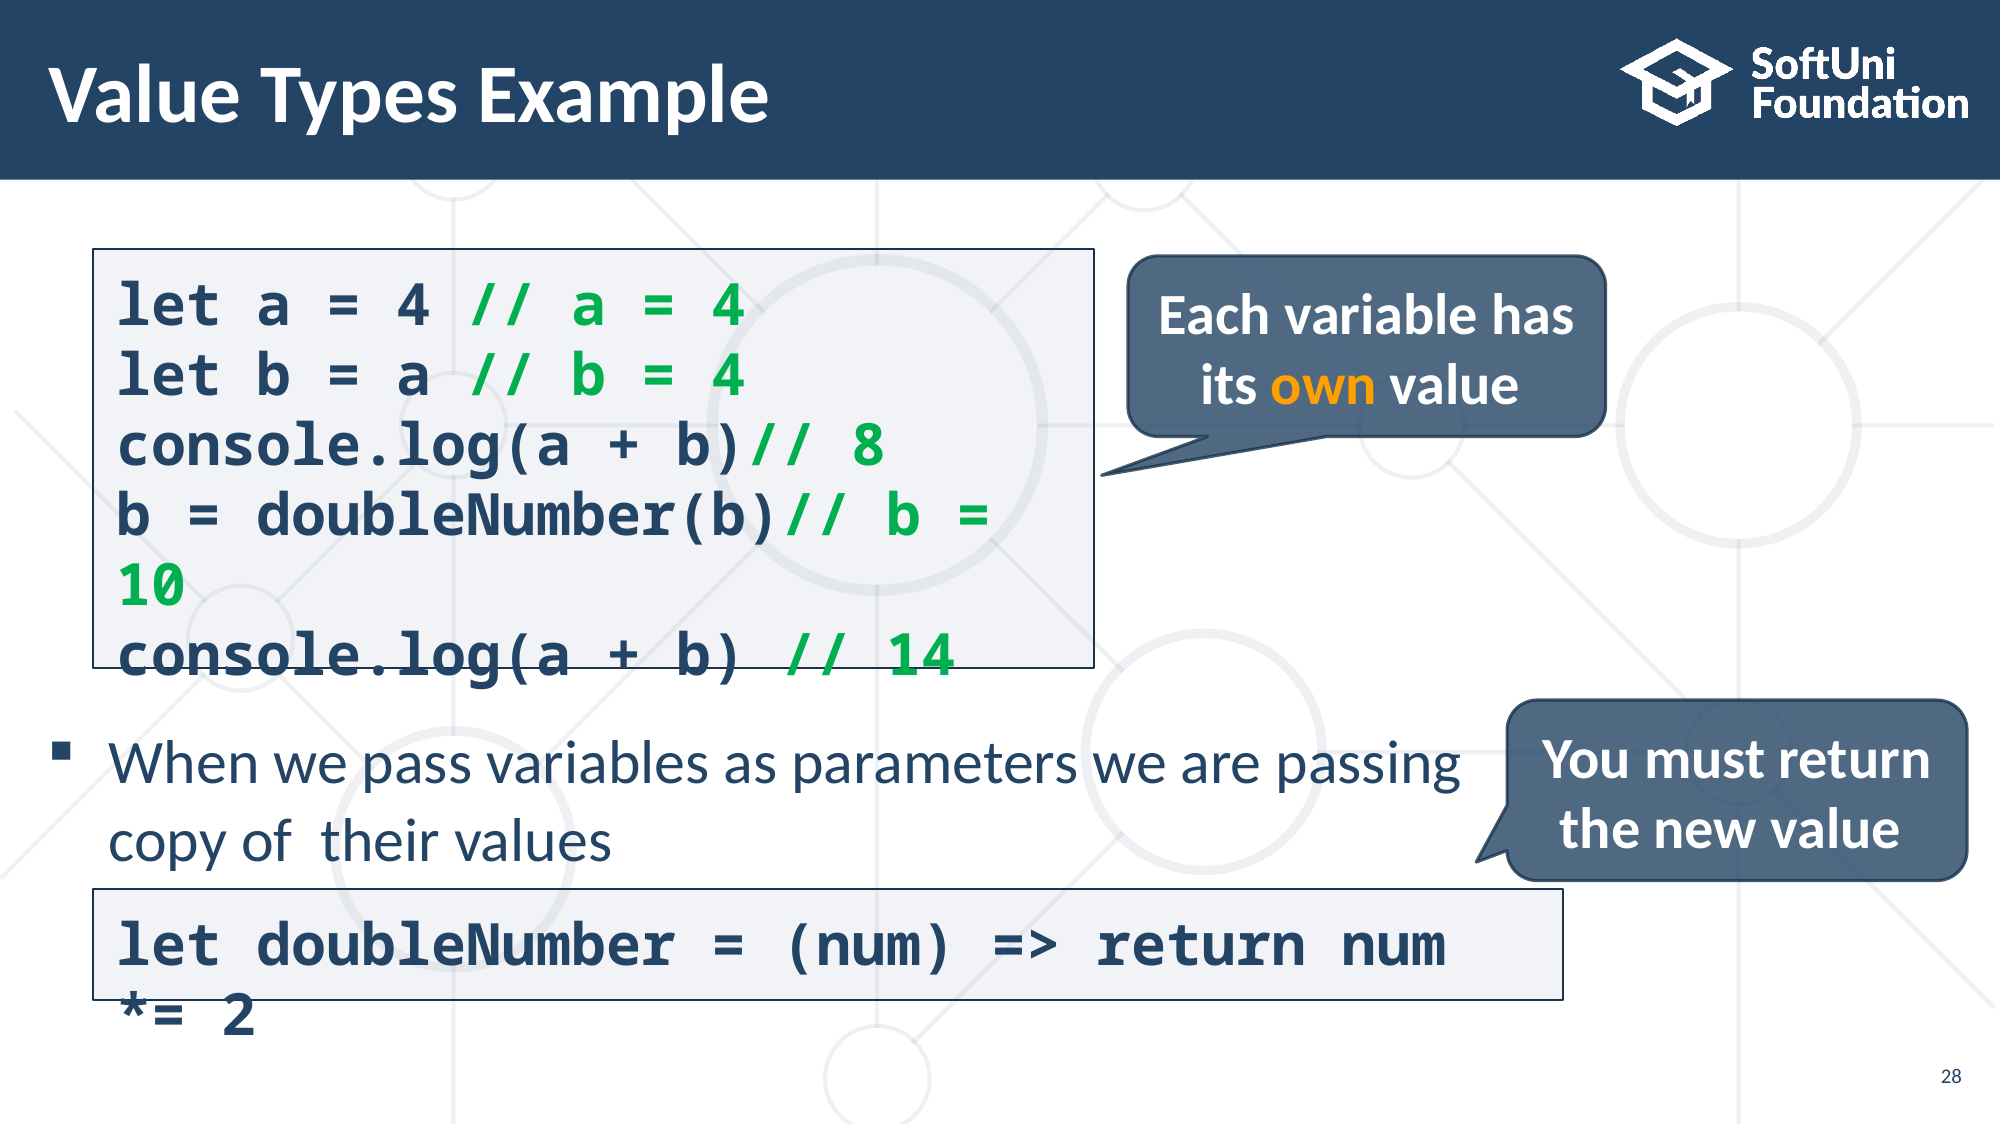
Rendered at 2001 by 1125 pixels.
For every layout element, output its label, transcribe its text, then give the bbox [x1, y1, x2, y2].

title Value Types Example [31, 16, 1591, 162]
text_box Each variable has its own value [1099, 253, 1608, 478]
slide_number 28 [1897, 1049, 1968, 1101]
text_box let a = 4 // а = 4 let b = a // b = 4 console.log(a + b)// 8 b = doubleNumber(b)// b = 10 console.log(a + b) // 14 [92, 249, 1094, 669]
list When we pass variables as parameters we are passing copy of their values [0, 711, 1510, 881]
picture [1619, 38, 1968, 126]
text_box let doubleNumber = (num) => return num *= 2 [93, 889, 1563, 1000]
text_box You must return the new value [1510, 697, 1970, 883]
